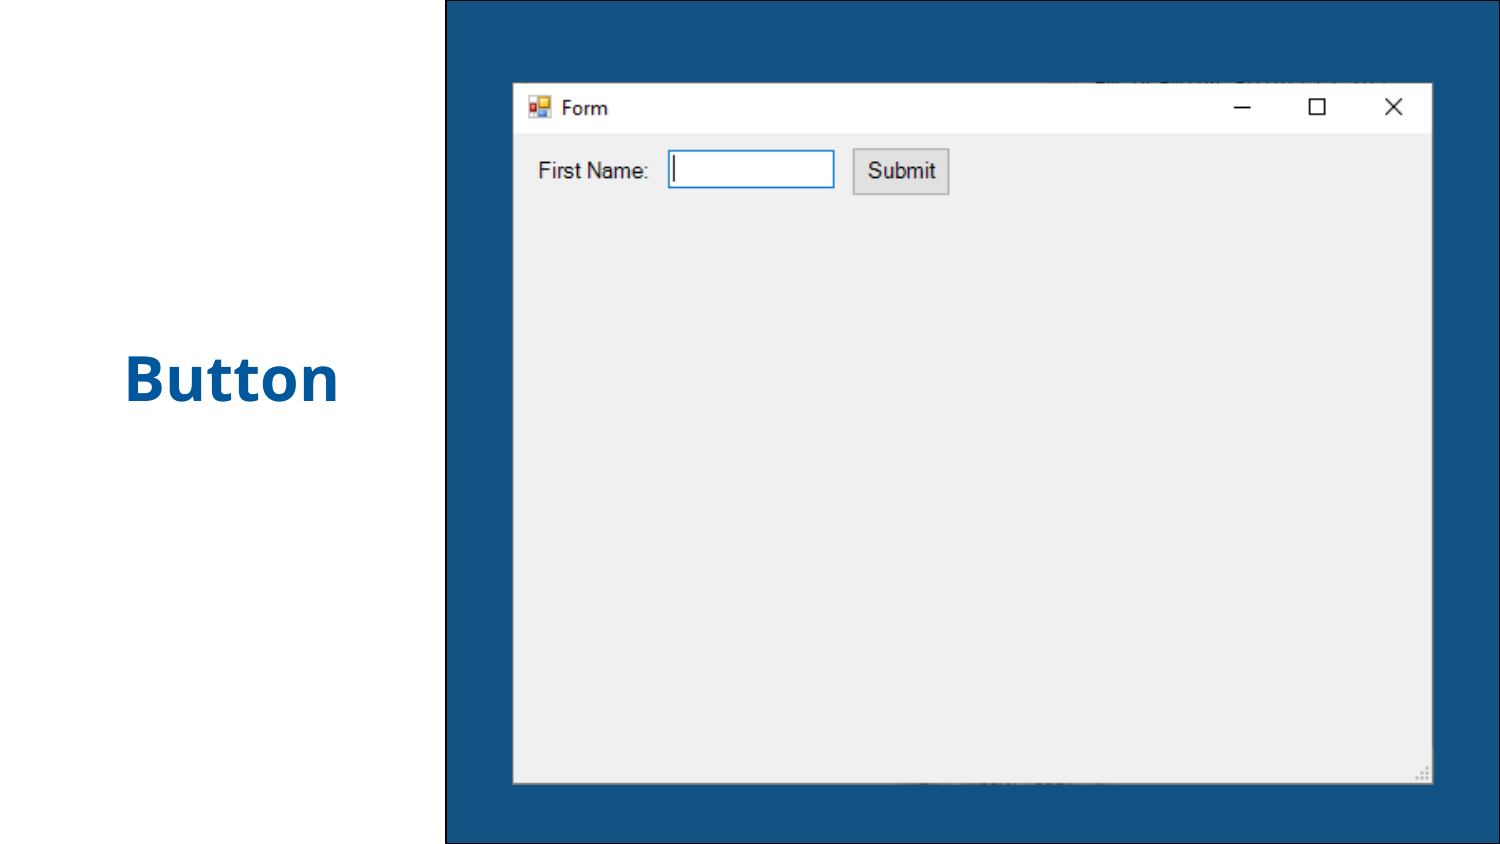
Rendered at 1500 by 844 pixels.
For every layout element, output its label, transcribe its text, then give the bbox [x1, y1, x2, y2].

text_box [446, 0, 1500, 844]
title Button [0, 324, 446, 451]
picture [511, 82, 1435, 786]
